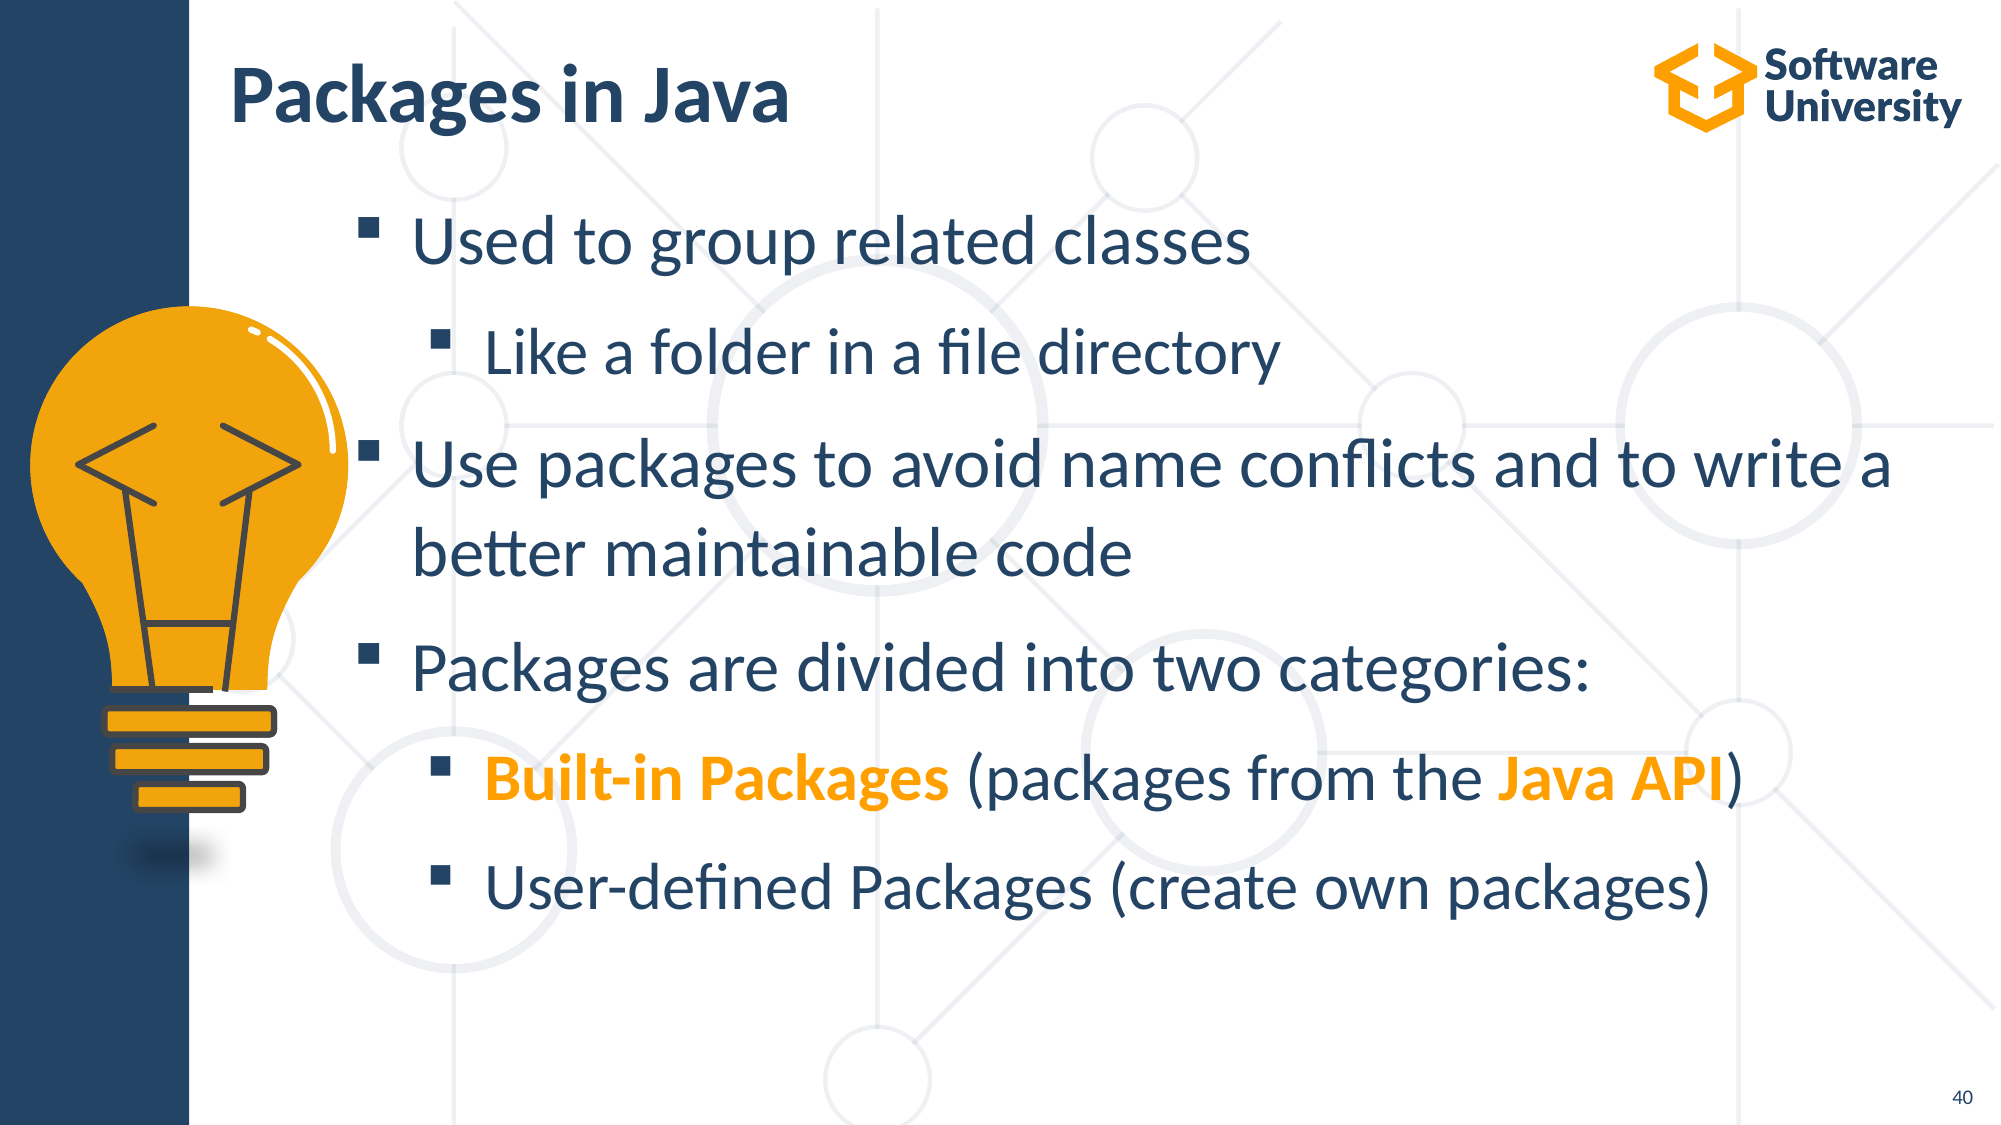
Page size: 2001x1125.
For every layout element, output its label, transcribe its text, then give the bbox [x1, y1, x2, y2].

picture [1641, 31, 1973, 145]
title Packages in Java [212, 16, 1628, 162]
text_box 40 [1927, 1067, 1989, 1117]
list Used to group related classes Like a folder in a file directory Use packages to avoid name conflicts and to write a better maintainable code Packages are divided into two categories: Built-in Packages (packages from the Java API) User-defined Packages (create own packages) [334, 183, 1997, 1094]
